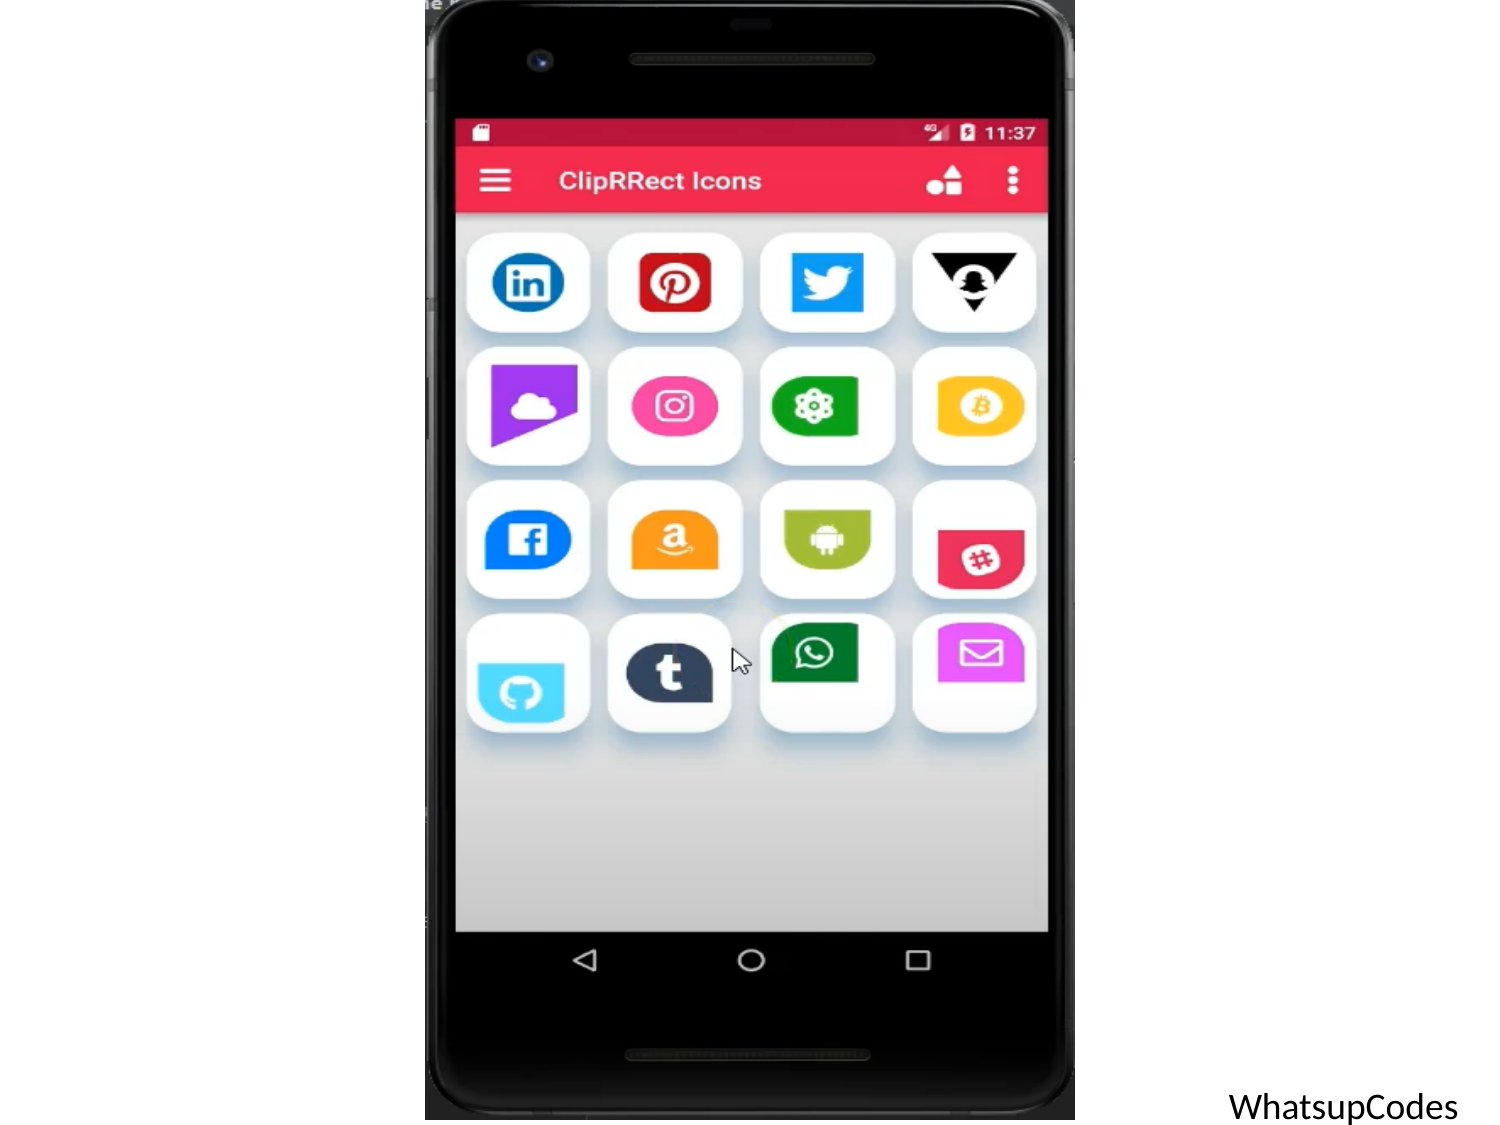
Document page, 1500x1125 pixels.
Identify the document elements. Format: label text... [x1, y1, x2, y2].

text_box WhatsupCodes [1213, 1074, 1474, 1125]
picture [424, 0, 1076, 1120]
